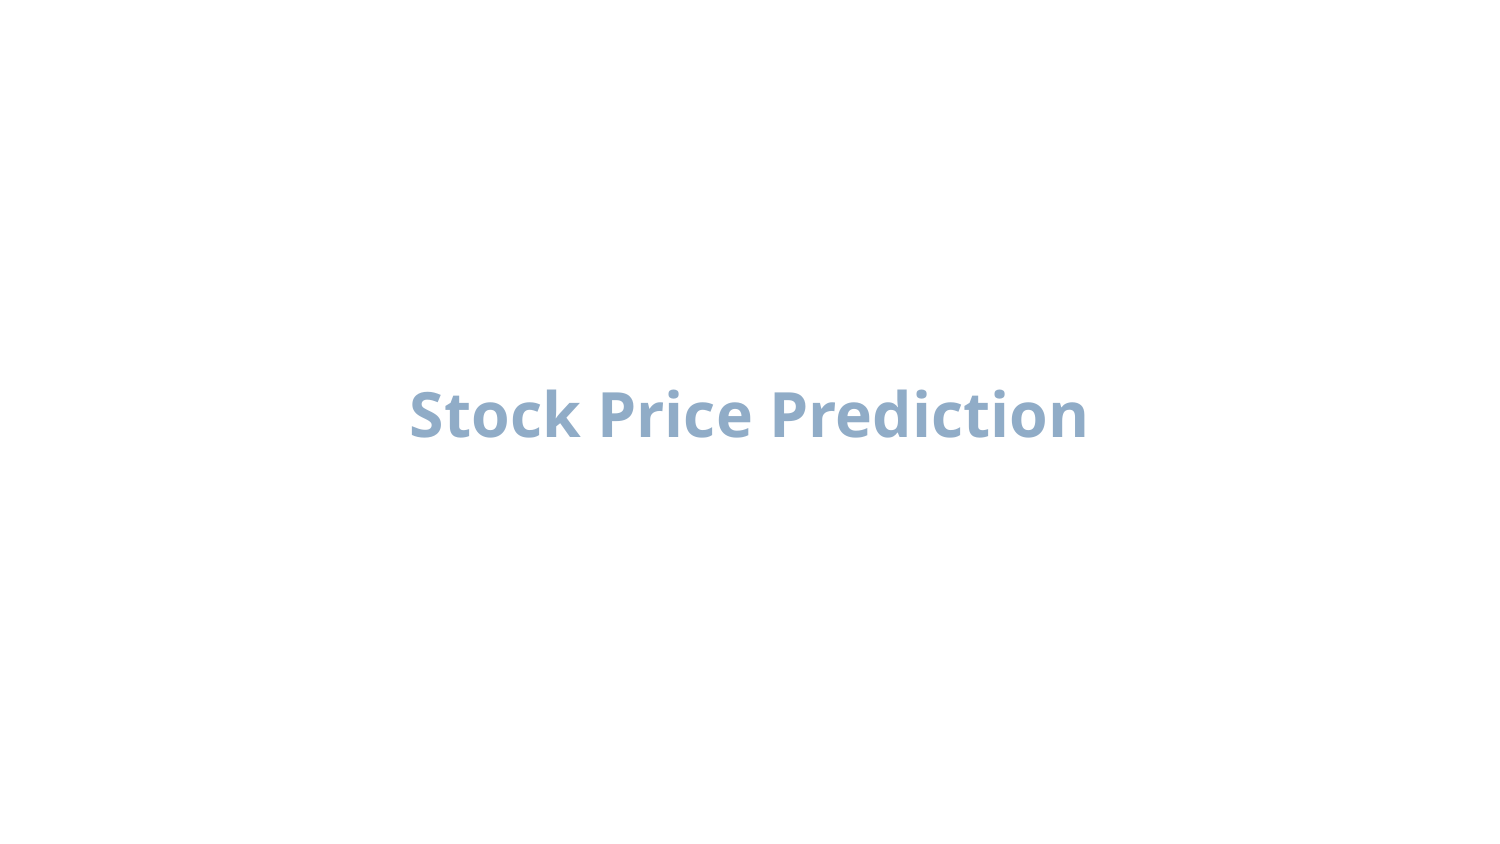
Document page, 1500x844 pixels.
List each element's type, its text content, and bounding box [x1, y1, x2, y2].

text_box Stock Price Prediction [75, 375, 1425, 450]
